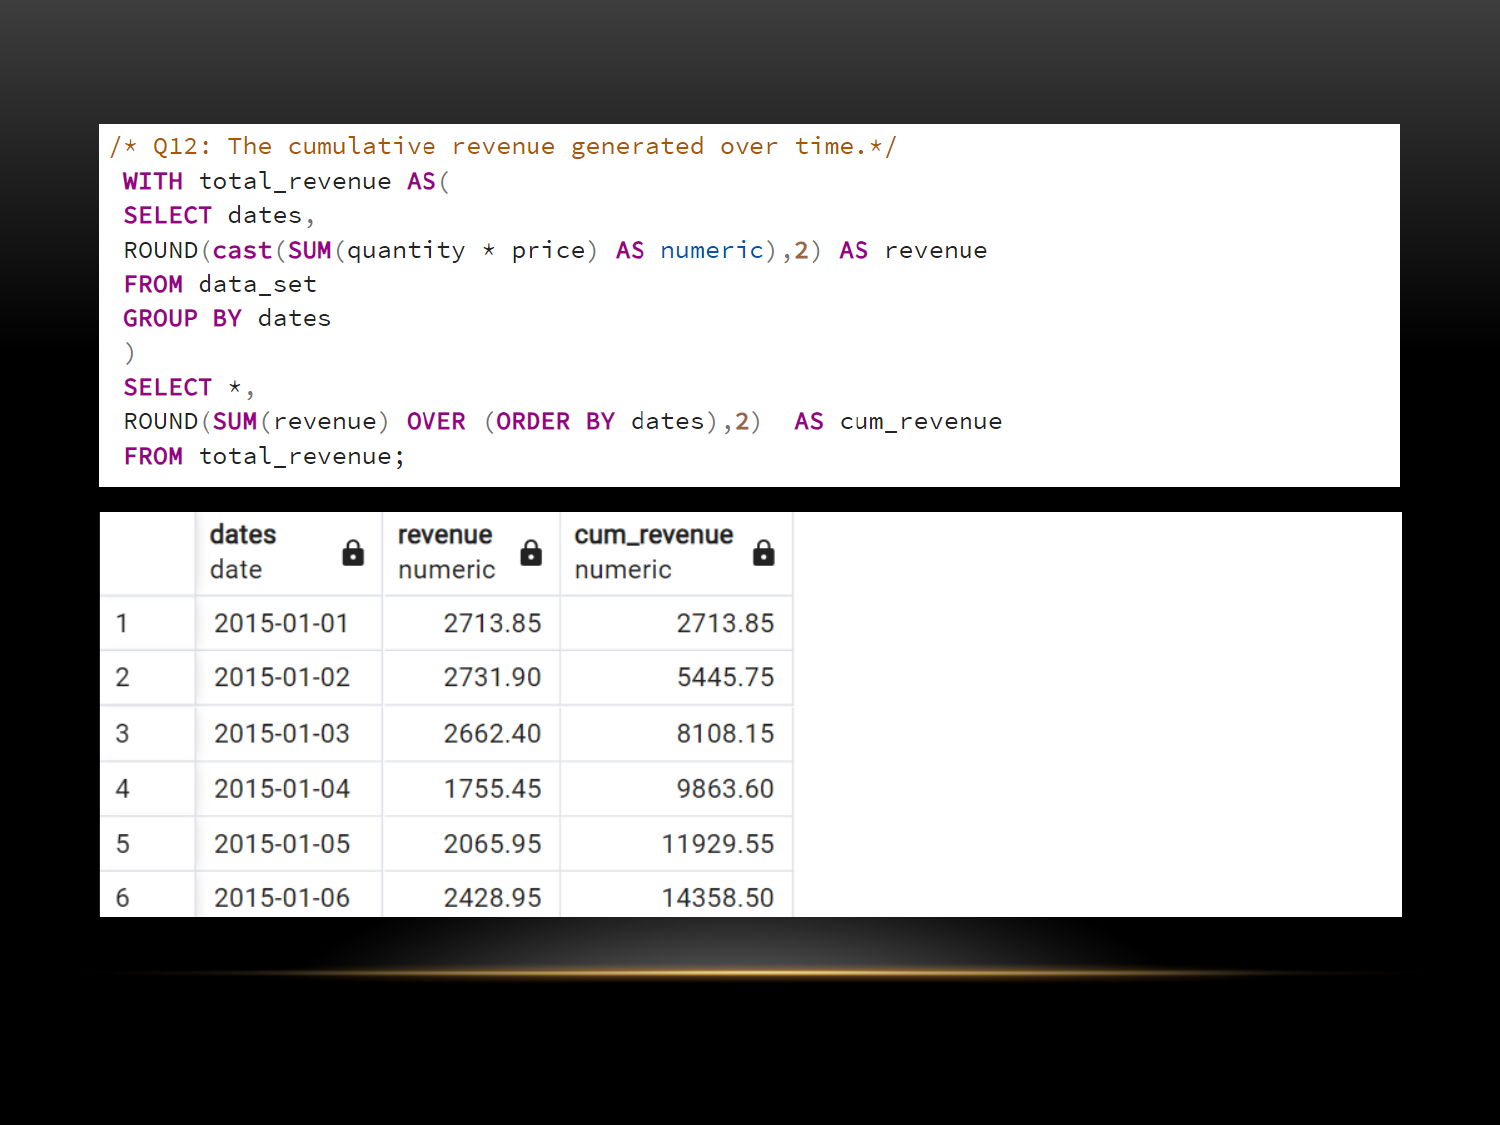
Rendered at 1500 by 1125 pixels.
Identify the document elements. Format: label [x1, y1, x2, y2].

list [99, 124, 1401, 487]
picture [0, 0, 1500, 1125]
